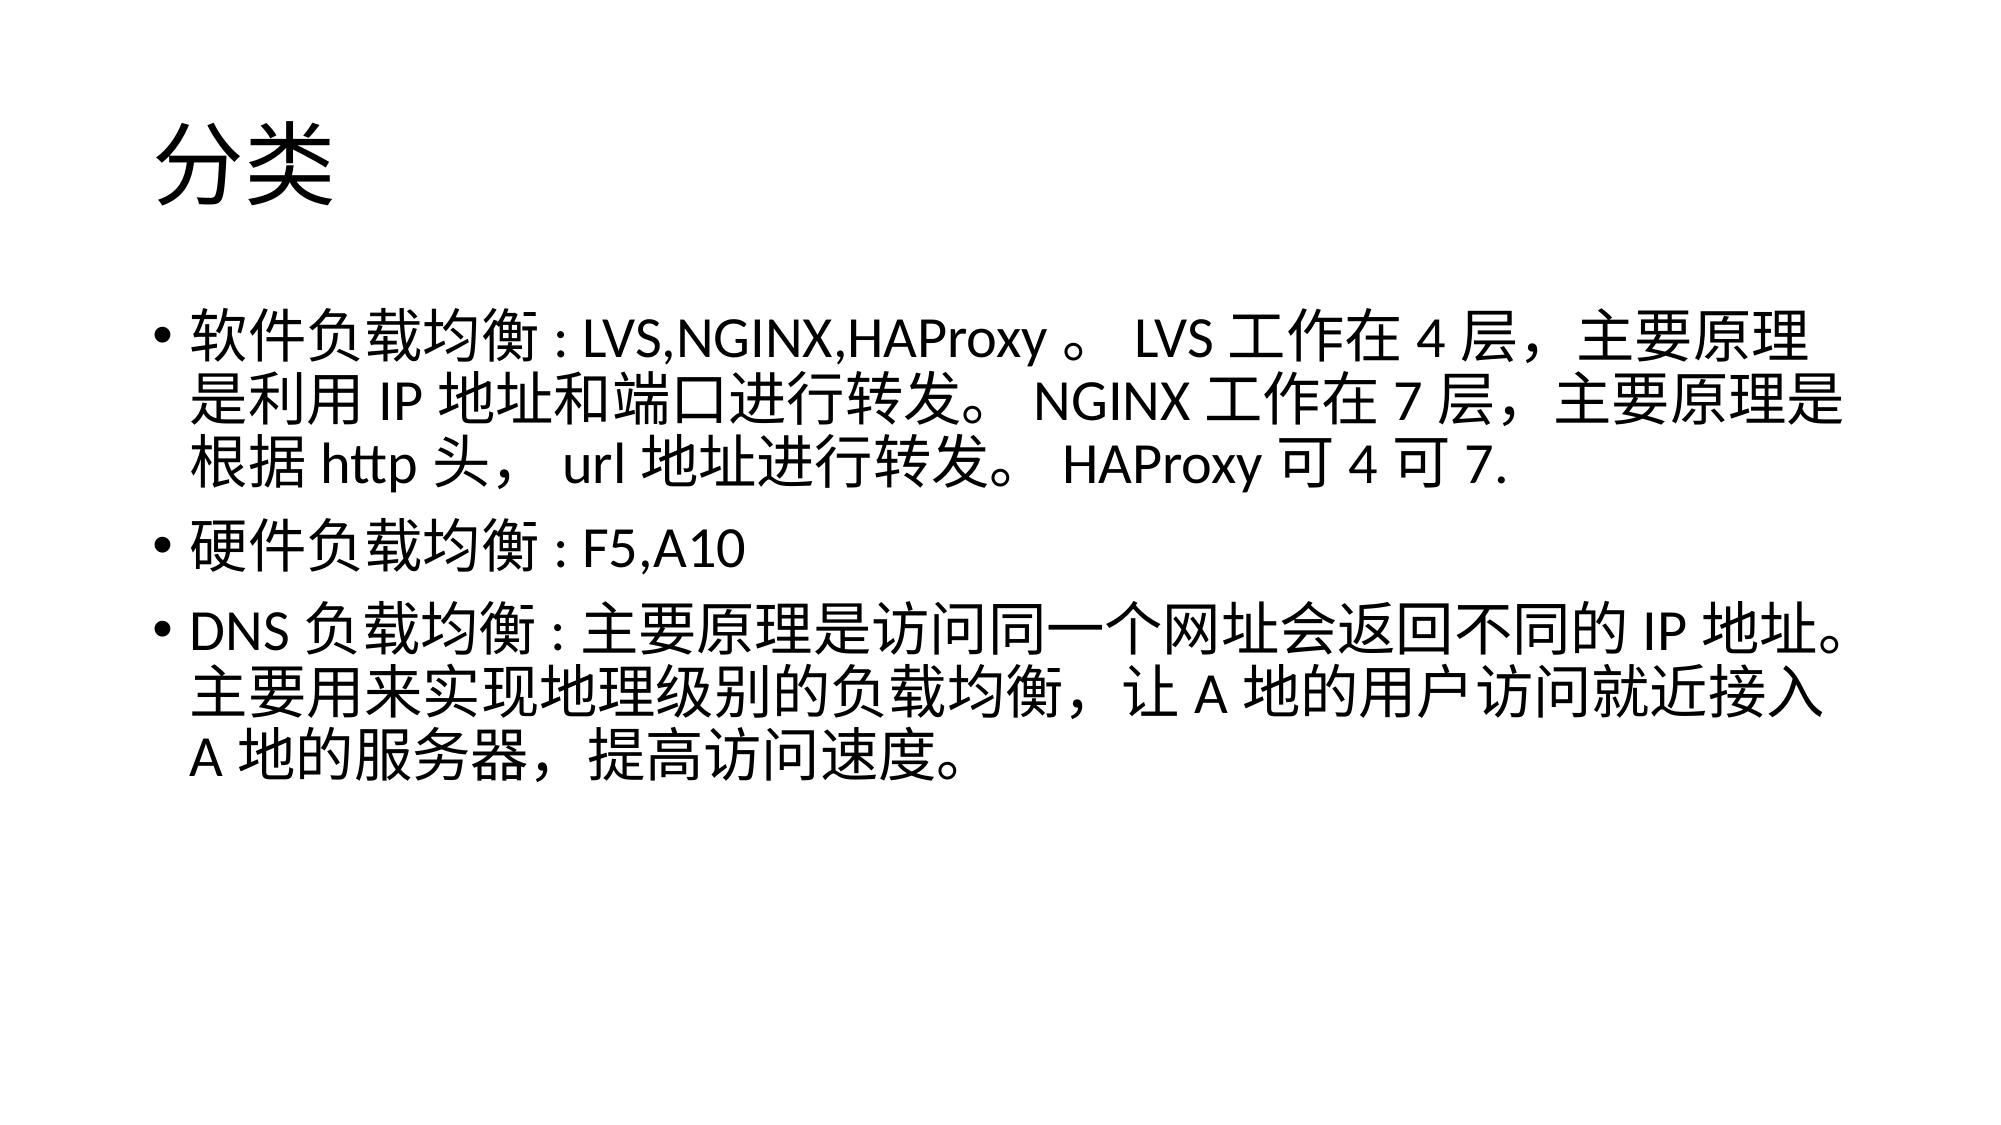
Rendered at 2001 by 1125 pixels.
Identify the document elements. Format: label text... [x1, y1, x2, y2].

list 软件负载均衡: LVS,NGINX,HAProxy。LVS工作在4层，主要原理是利用IP地址和端口进行转发。NGINX工作在7层，主要原理是根据http头，url地址进行转发。HAProxy可4可7. 硬件负载均衡: F5,A10 DNS负载均衡:主要原理是访问同一个网址会返回不同的IP地址。主要用来实现地理级别的负载均衡，让A地的用户访问就近接入A地的服务器，提高访问速度。 [137, 299, 1863, 1014]
title 分类 [137, 59, 1863, 278]
